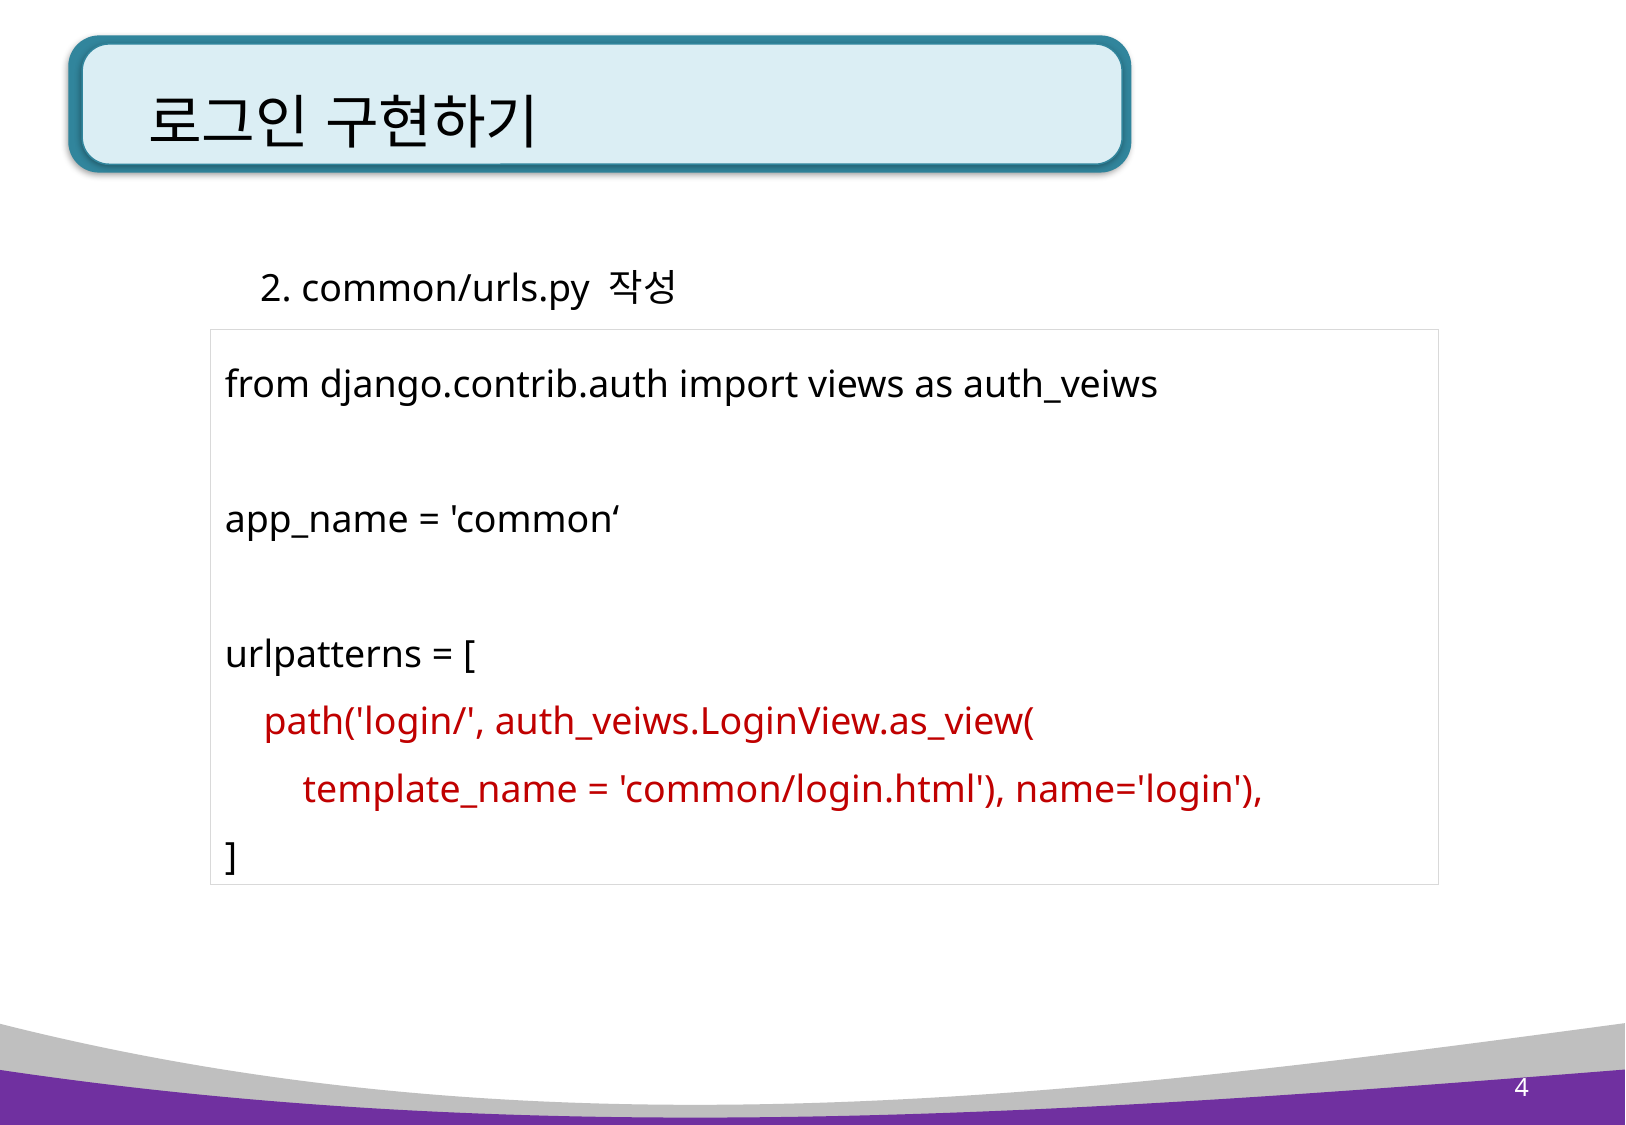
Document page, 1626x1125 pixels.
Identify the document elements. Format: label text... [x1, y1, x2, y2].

slide_number 4 [1452, 1058, 1544, 1119]
text_box 2. common/urls.py 작성 [245, 233, 1191, 317]
title 로그인 구현하기 [103, 32, 1121, 173]
text_box from django.contrib.auth import views as auth_veiws app_name = 'common‘ urlpatterns = [ path('login/', auth_veiws.LoginView.as_view( template_name = 'common/login.html'), name='login'), ] [210, 329, 1439, 885]
